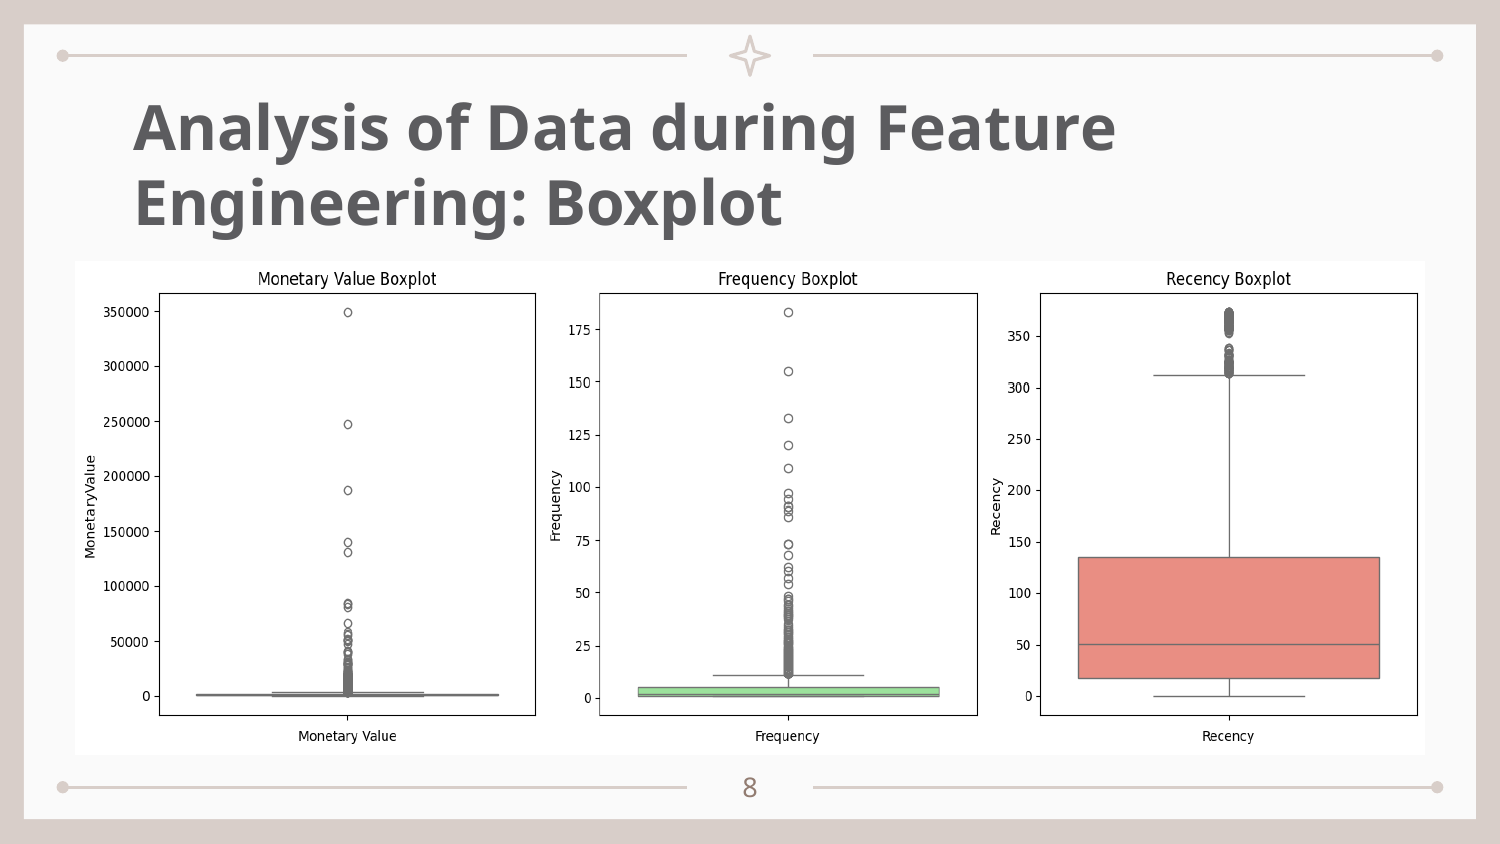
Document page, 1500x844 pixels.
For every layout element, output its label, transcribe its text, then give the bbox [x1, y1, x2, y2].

title Analysis of Data during Feature Engineering: Boxplot [118, 72, 1382, 167]
picture [75, 261, 1425, 756]
slide_number 8 [705, 764, 795, 810]
